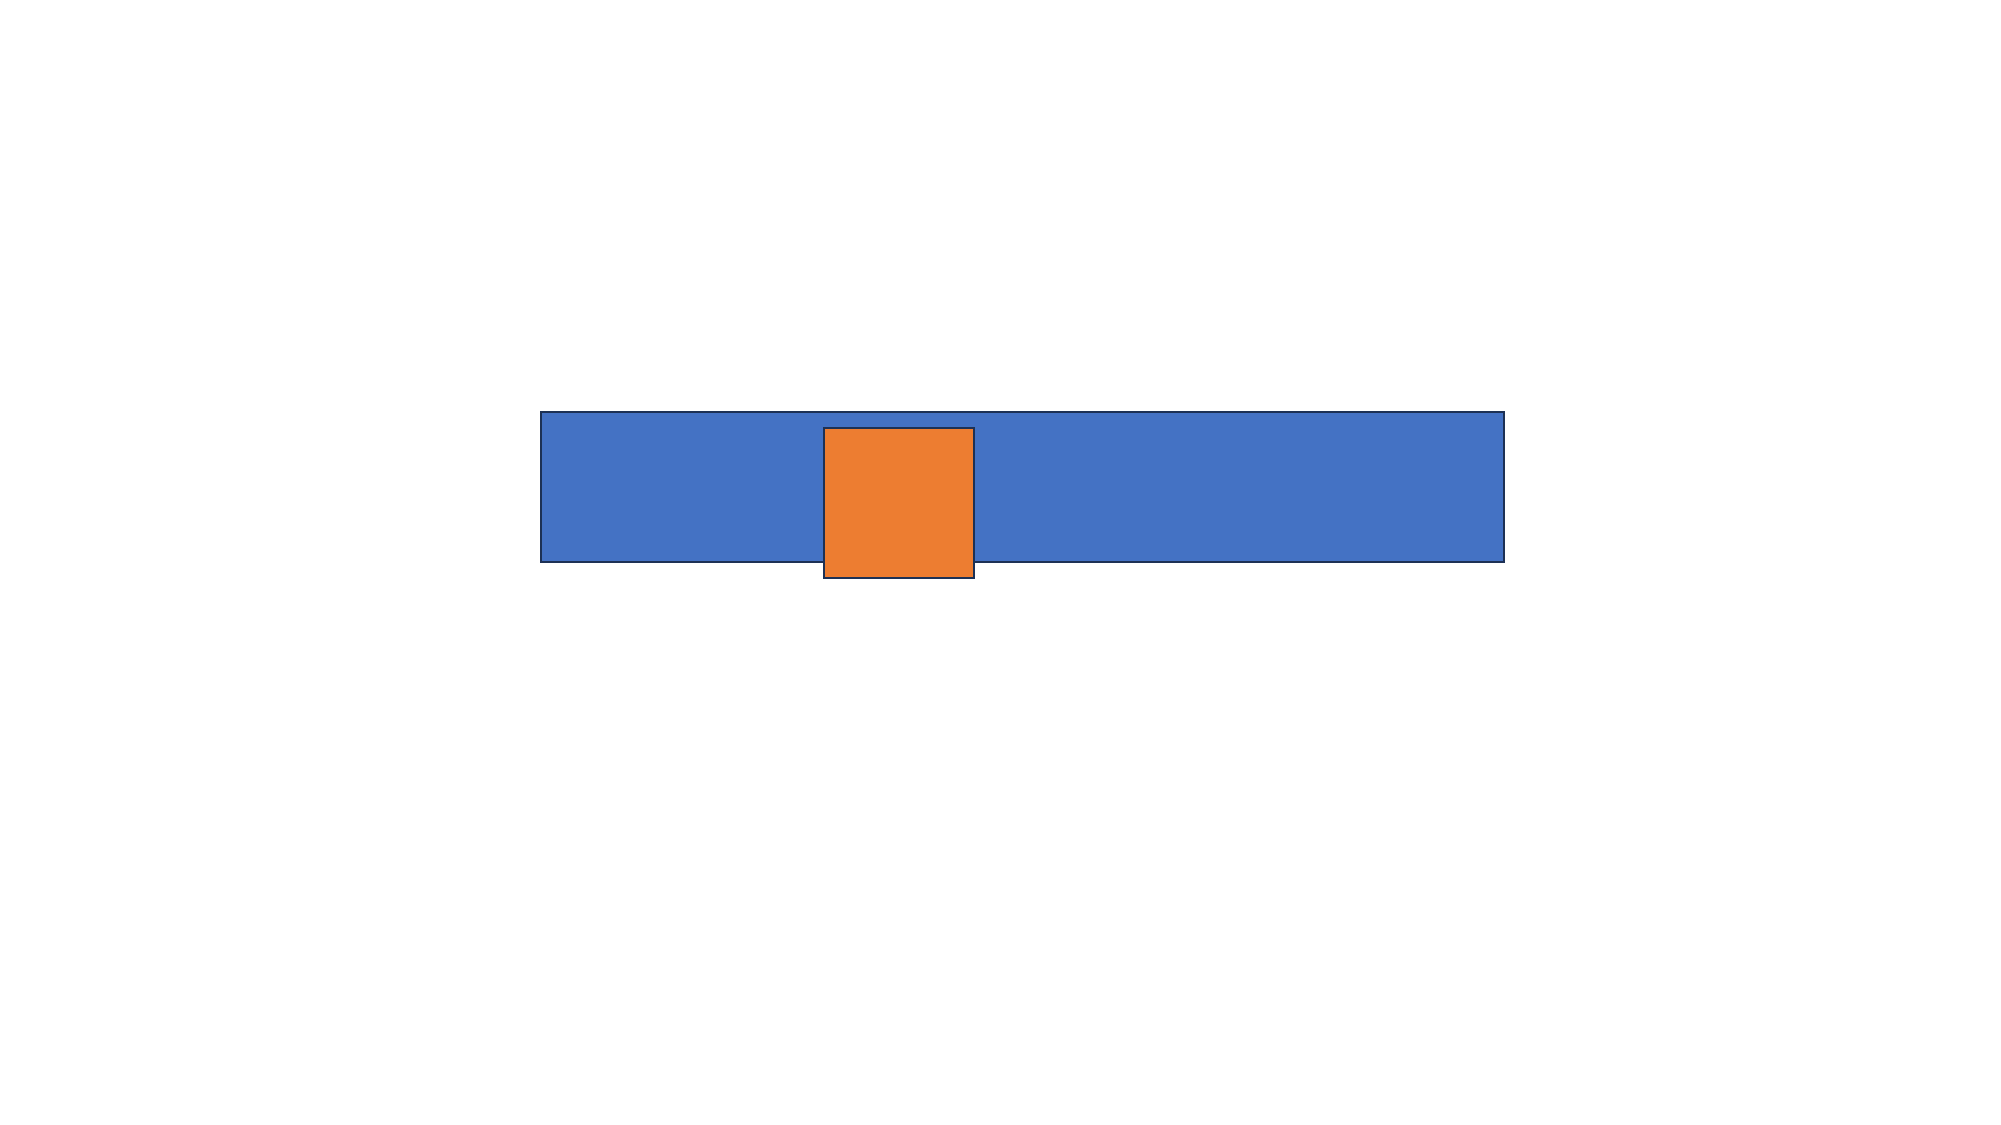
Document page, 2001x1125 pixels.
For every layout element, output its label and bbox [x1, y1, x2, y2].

text_box [823, 427, 975, 579]
text_box [540, 411, 1505, 563]
